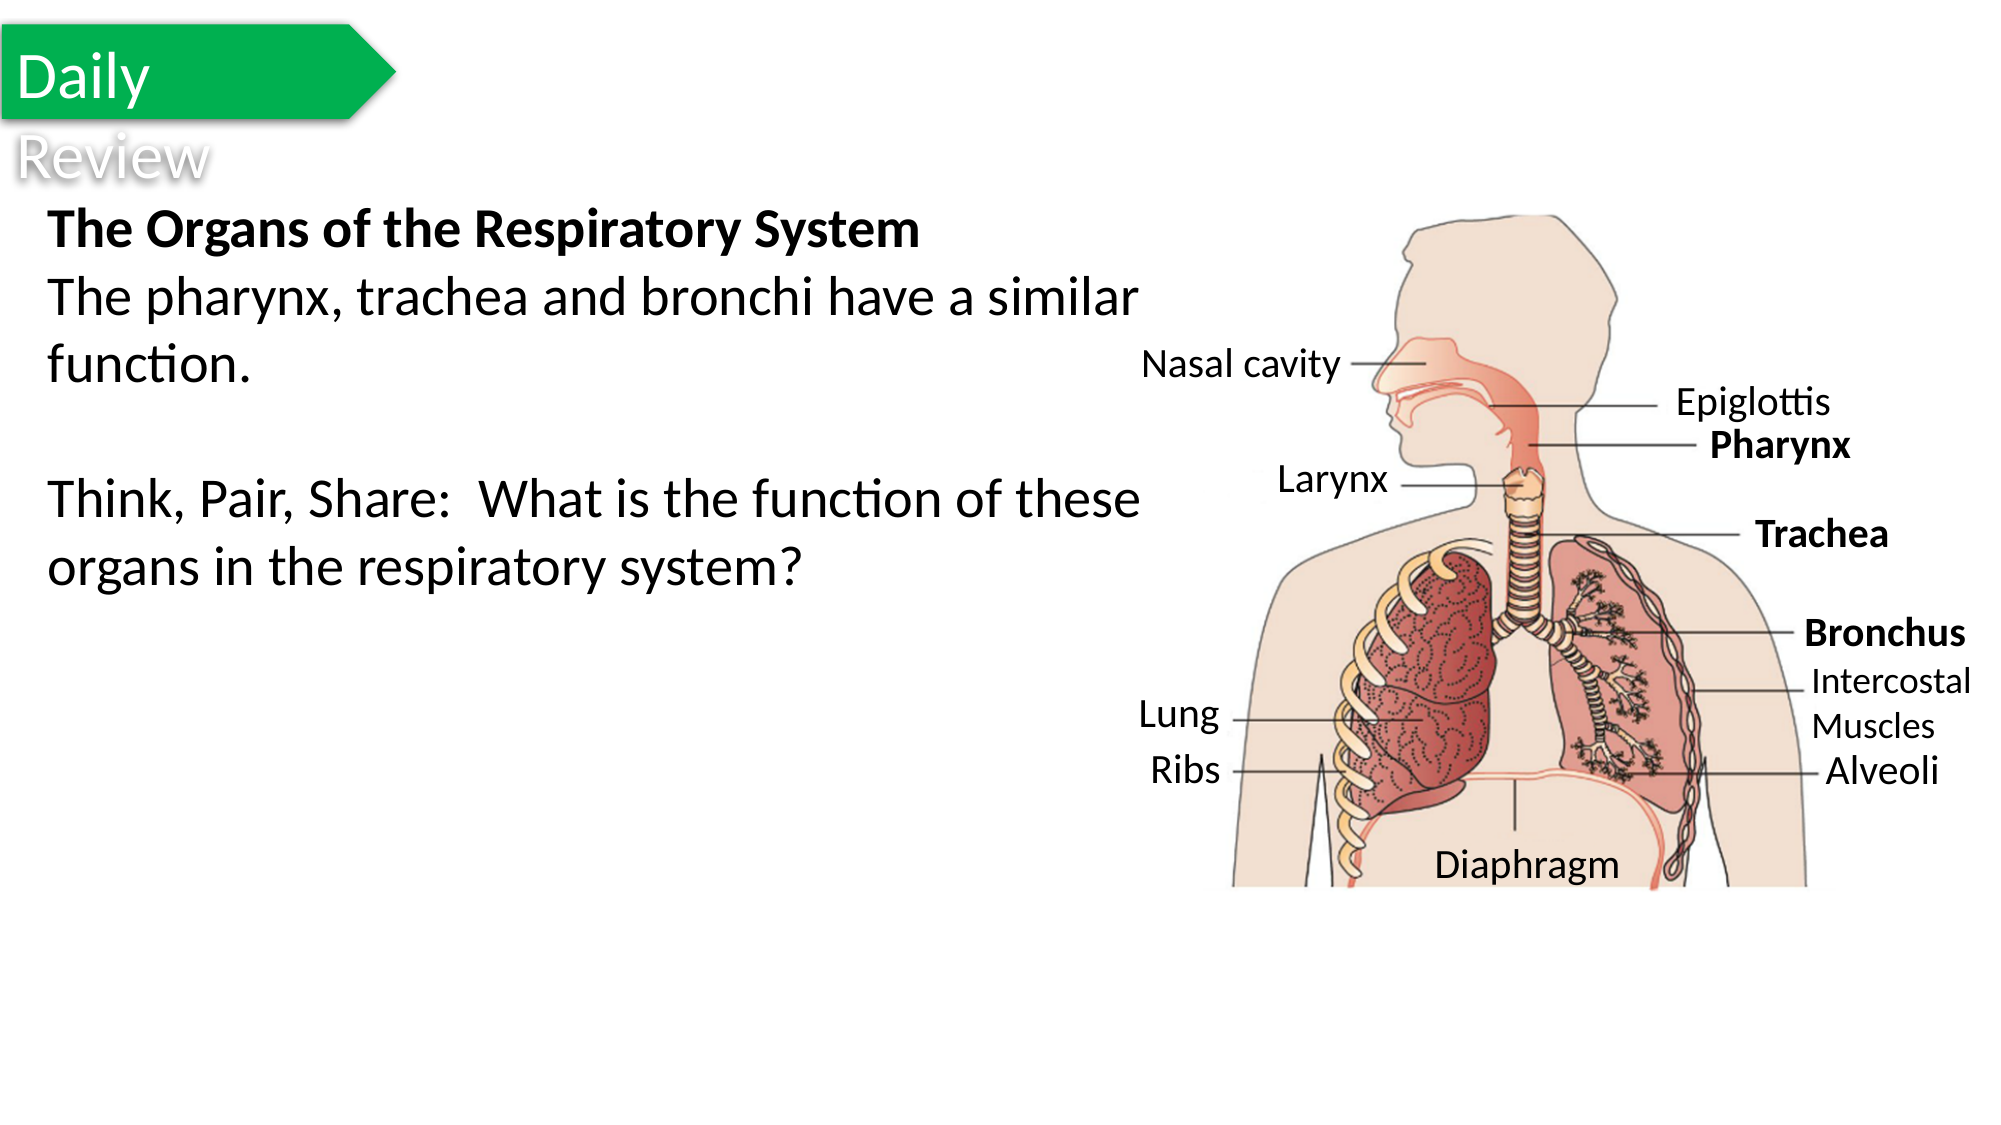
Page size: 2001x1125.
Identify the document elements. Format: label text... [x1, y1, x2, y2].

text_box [1123, 192, 2000, 917]
text_box The Organs of the Respiratory System The pharynx, trachea and bronchi have a similar function. Think, Pair, Share: What is the function of these organs in the respiratory system? [33, 184, 1220, 672]
text_box Daily Review [1, 24, 397, 119]
